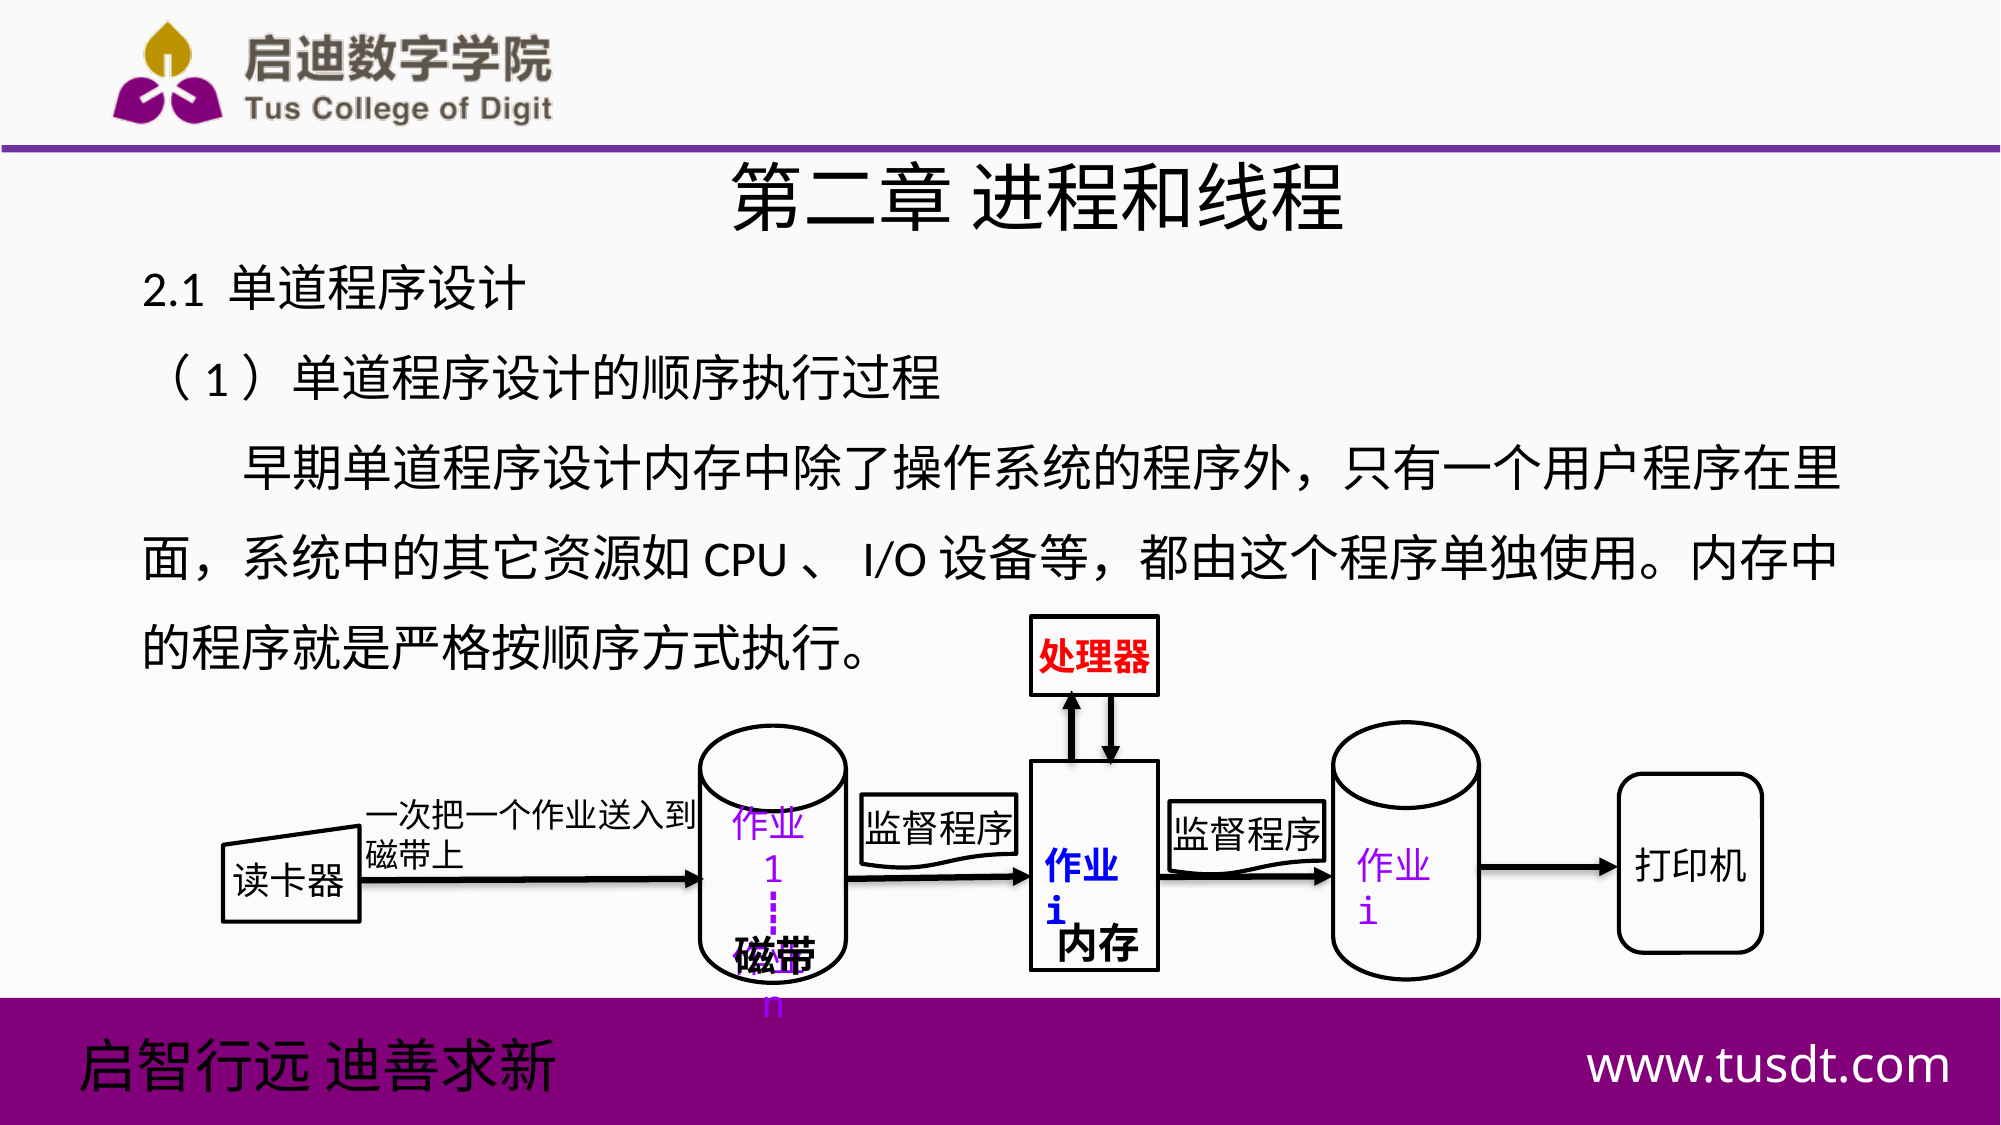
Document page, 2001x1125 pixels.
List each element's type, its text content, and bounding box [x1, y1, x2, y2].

text_box 作业1 ┋ 作业n [709, 792, 838, 1033]
text_box [1029, 614, 1160, 625]
picture [106, 11, 562, 134]
text_box 第二章 进程和线程 [672, 143, 1402, 218]
text_box [1616, 771, 1765, 865]
text_box 一次把一个作业送入到磁带上 [350, 786, 722, 881]
text_box [220, 910, 362, 924]
text_box [1029, 887, 1034, 972]
text_box [1029, 759, 1160, 835]
text_box 监督程序 [849, 797, 1032, 857]
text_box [845, 876, 1032, 880]
text_box 磁带 [711, 922, 841, 987]
text_box 监督程序 [1157, 803, 1340, 864]
text_box [697, 881, 709, 964]
text_box 内存 [1034, 909, 1163, 974]
text_box [859, 792, 1019, 797]
text_box [1167, 864, 1295, 874]
text_box 打印机 [1619, 834, 1766, 895]
text_box [220, 824, 350, 849]
text_box 作业i [1342, 835, 1471, 940]
text_box 2.1 单道程序设计 （1）单道程序设计的顺序执行过程 早期单道程序设计内存中除了操作系统的程序外，只有一个用户程序在里面，系统中的其它资源如CPU、I/O设备等，都由这个程序单独使用。内存中的程序就是严格按顺序方式执行。 [127, 218, 1871, 684]
text_box [697, 723, 849, 959]
text_box 处理器 [1023, 625, 1176, 686]
text_box [1616, 874, 1765, 955]
text_box 作业i [1030, 835, 1159, 940]
text_box [1331, 720, 1482, 982]
text_box 读卡器 [217, 849, 364, 910]
text_box [859, 857, 990, 870]
text_box [1029, 686, 1160, 697]
text_box [1167, 799, 1327, 803]
